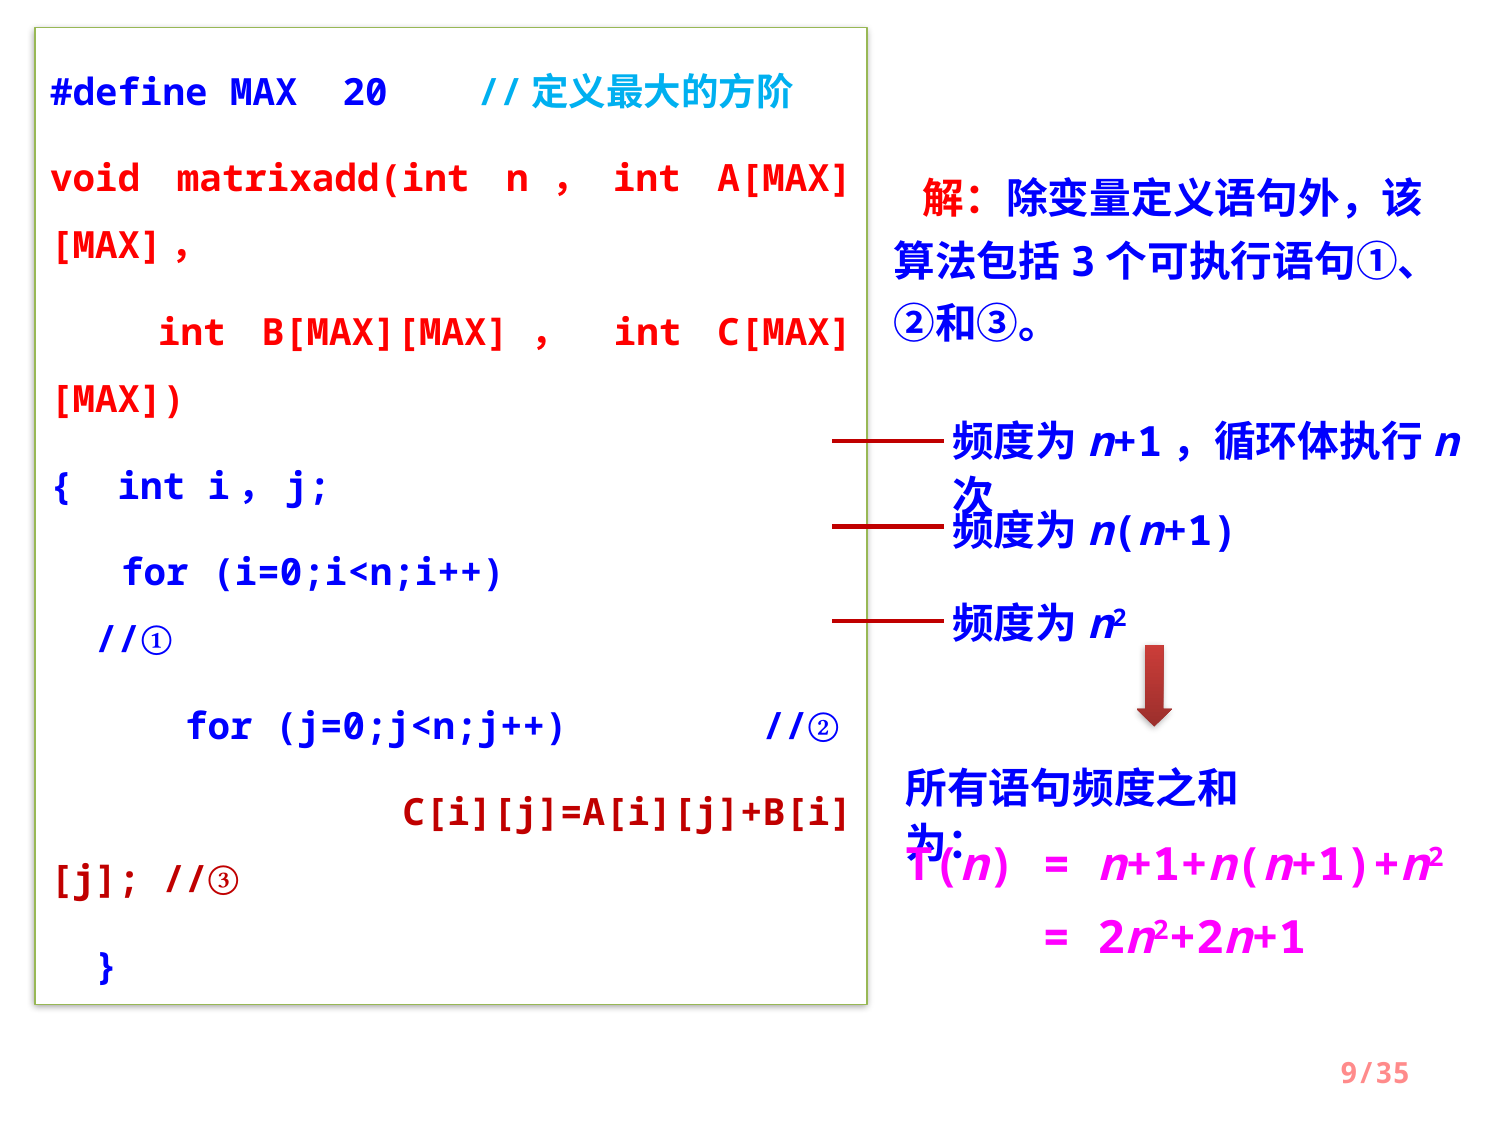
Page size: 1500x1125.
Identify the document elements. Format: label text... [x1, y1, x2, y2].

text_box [831, 402, 1500, 474]
text_box #define MAX 20 //定义最大的方阶 void matrixadd(int n，int A[MAX][MAX]， int B[MAX][MAX]， int C[MAX][MAX]) { int i，j; for (i=0;i<n;i++) //① for (j=0;j<n;j++) //② C[i][j]=A[i][j]+B[i][j]; //③ } [34, 27, 868, 1005]
text_box 解：除变量定义语句外，该算法包括3个可执行语句①、②和③。 [878, 152, 1477, 355]
slide_number 9/35 [1074, 1042, 1425, 1103]
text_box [831, 490, 1278, 562]
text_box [890, 644, 1477, 977]
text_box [831, 584, 1208, 656]
